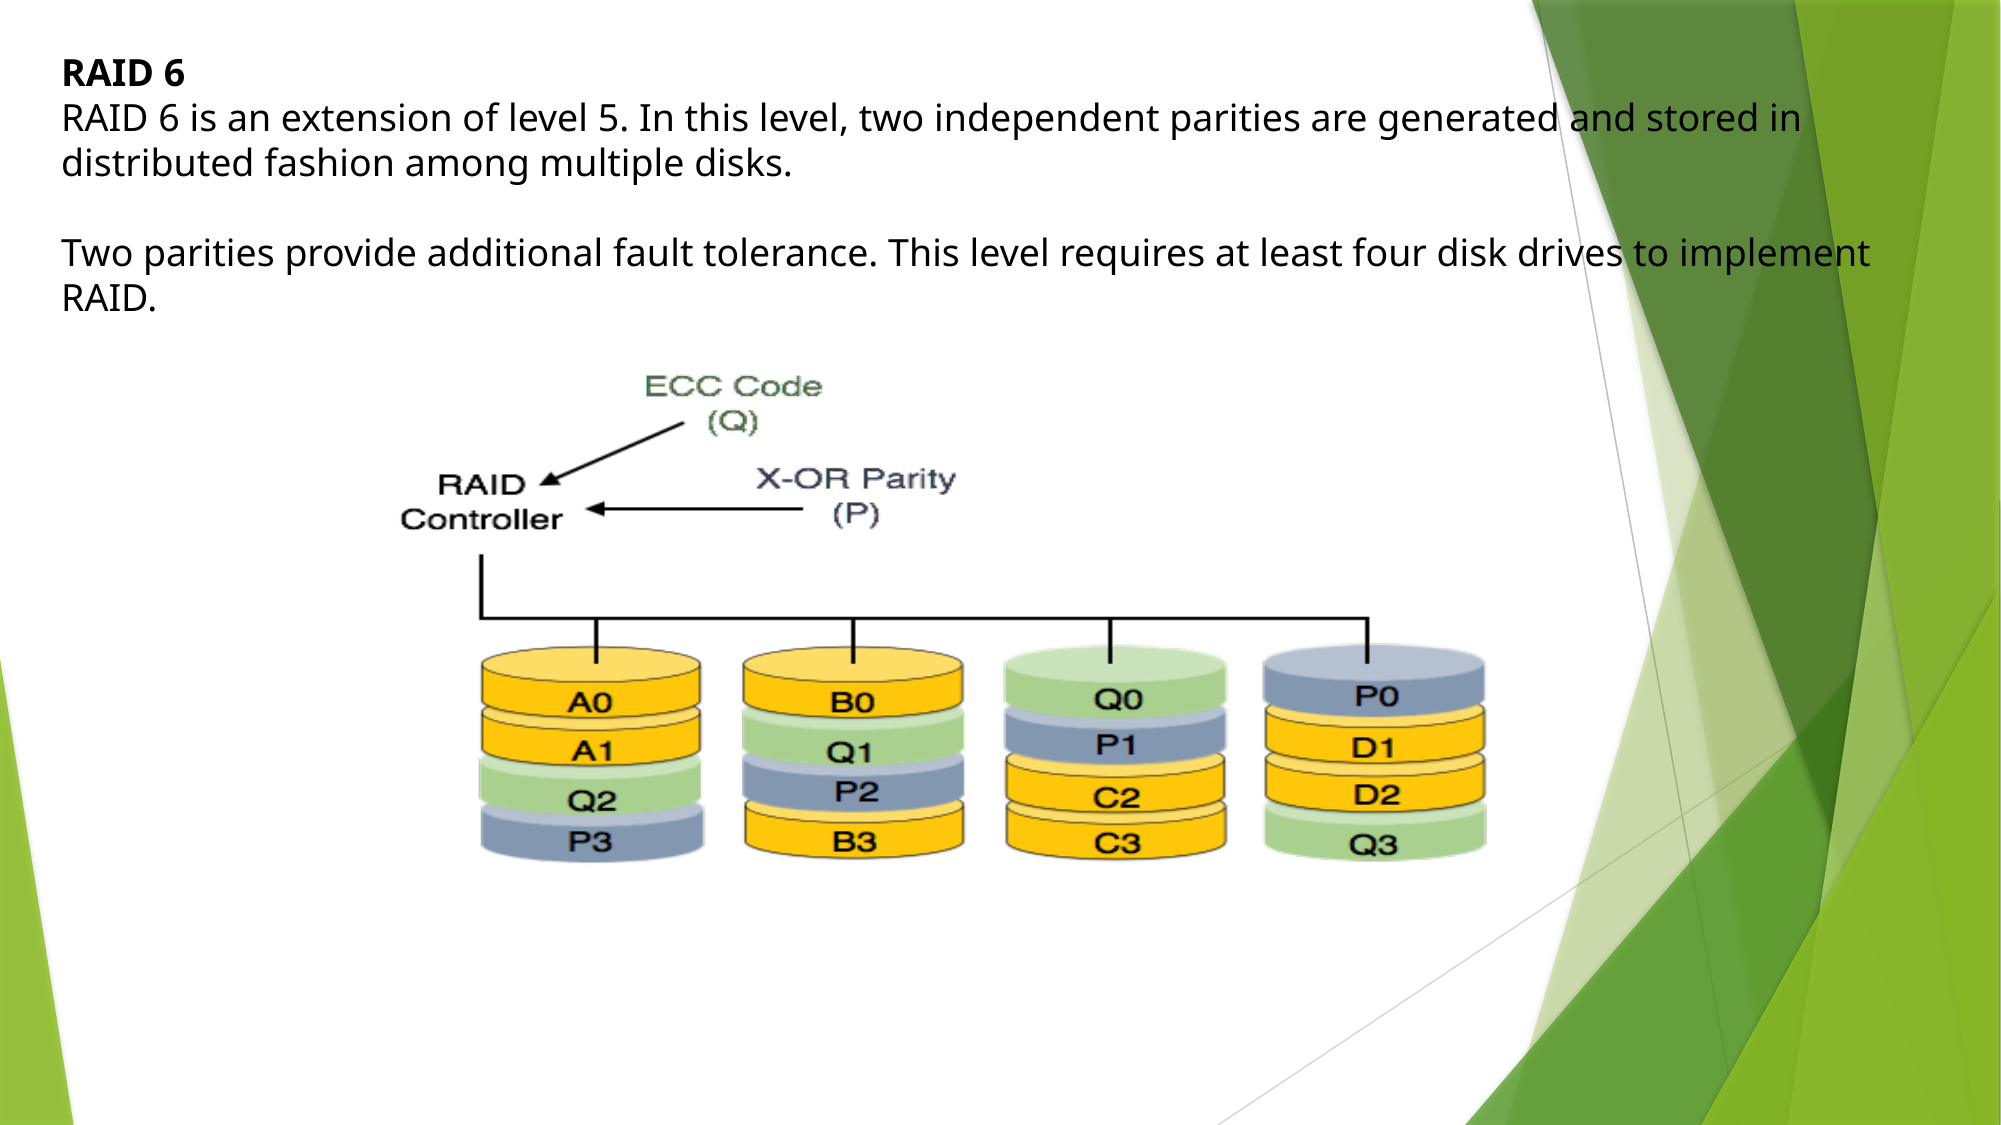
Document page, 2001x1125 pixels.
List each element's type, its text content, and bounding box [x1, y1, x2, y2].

text_box RAID 6 RAID 6 is an extension of level 5. In this level, two independent parities are generated and stored in distributed fashion among multiple disks. Two parities provide additional fault tolerance. This level requires at least four disk drives to implement RAID. [46, 41, 1913, 327]
picture [391, 361, 1489, 866]
